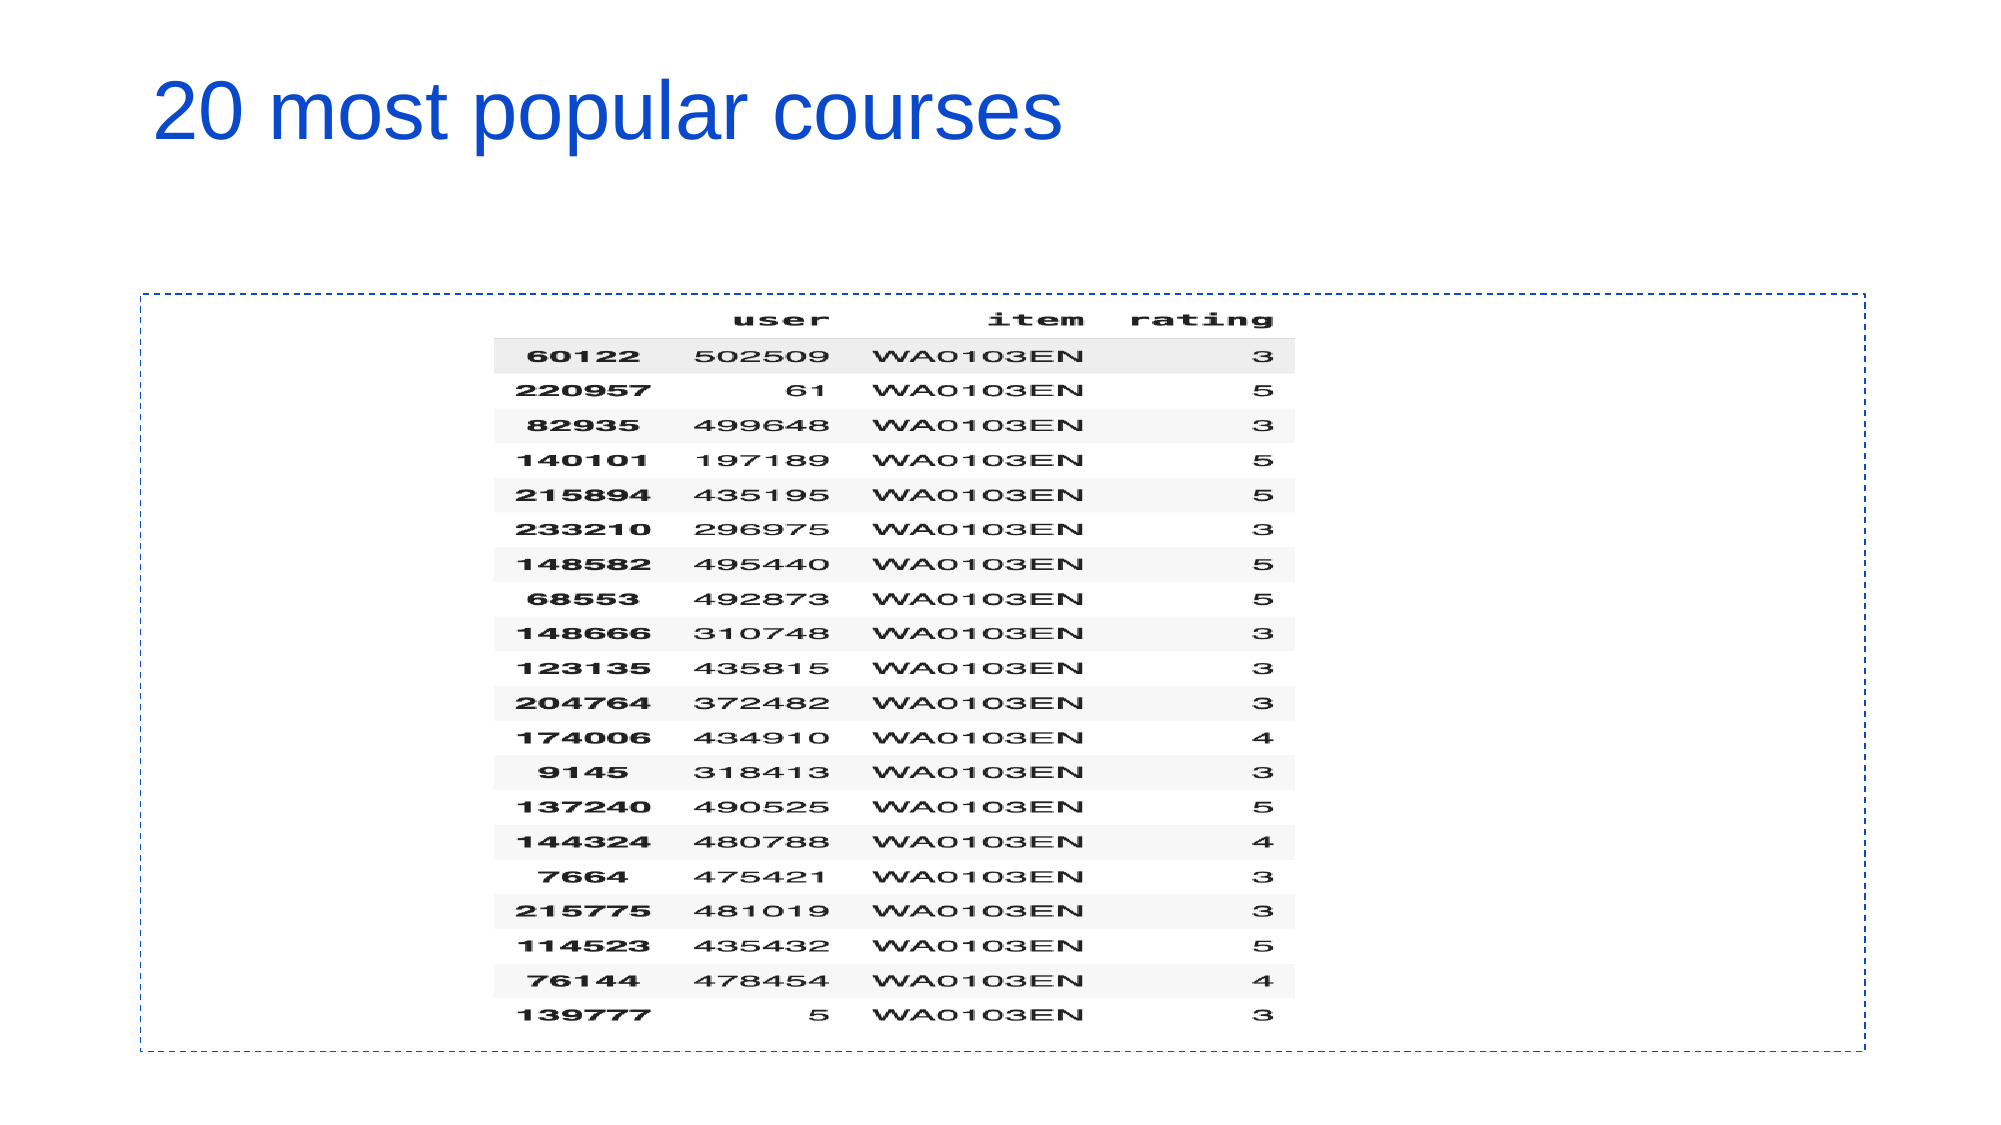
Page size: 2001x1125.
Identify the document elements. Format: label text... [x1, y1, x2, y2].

title 20 most popular courses [137, 59, 1863, 278]
picture [489, 303, 1511, 1042]
text_box [140, 293, 1866, 1052]
